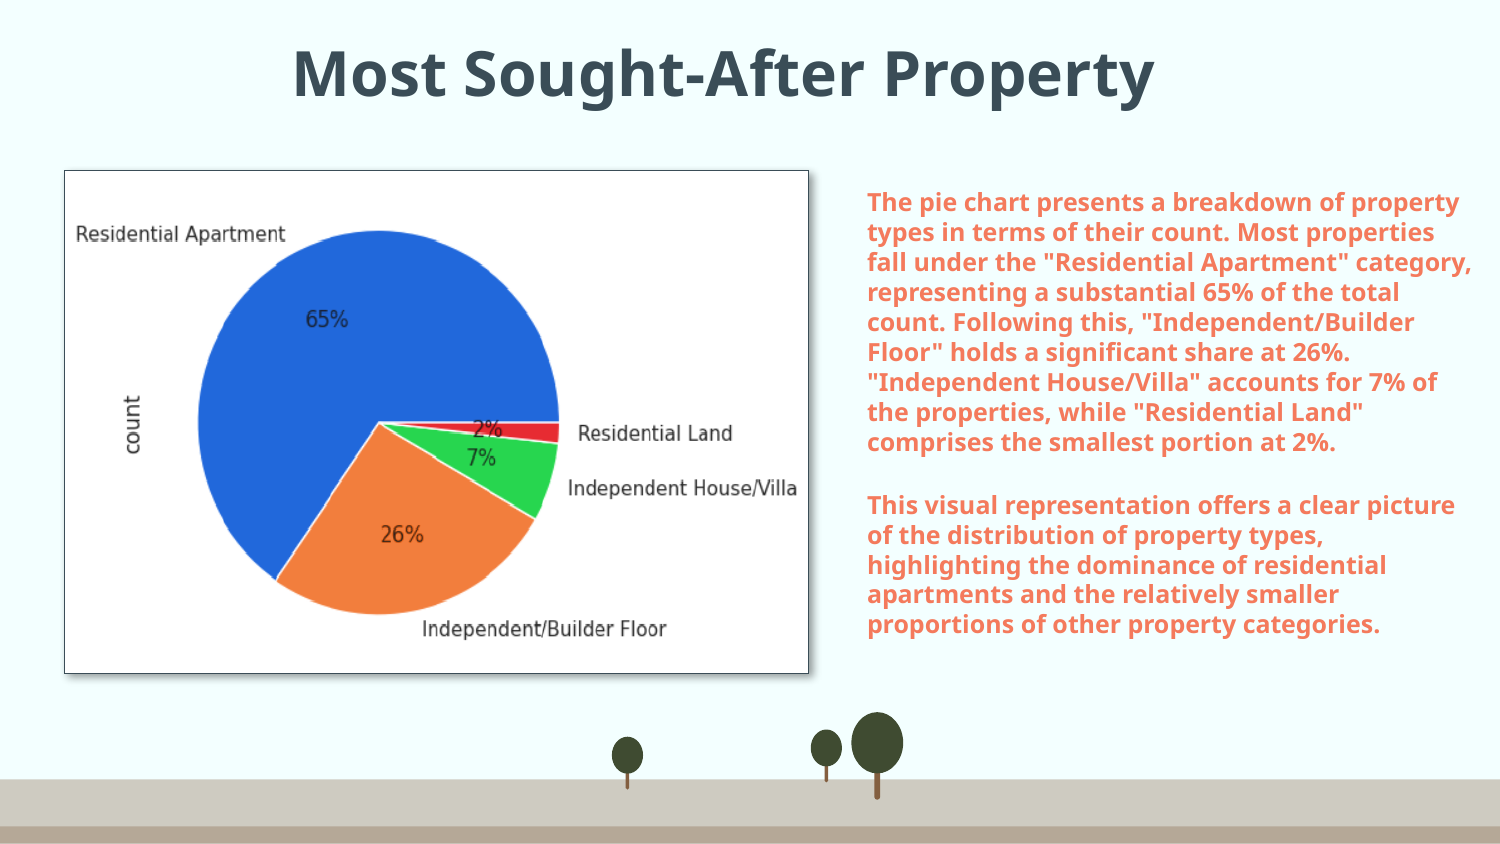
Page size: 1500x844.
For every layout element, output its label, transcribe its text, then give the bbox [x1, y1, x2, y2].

text_box Most Sought-After Property [277, 26, 1223, 117]
picture [63, 170, 809, 674]
text_box The pie chart presents a breakdown of property types in terms of their count. Most properties fall under the "Residential Apartment" category, representing a substantial 65% of the total count. Following this, "Independent/Builder Floor" holds a significant share at 26%. "Independent House/Villa" accounts for 7% of the properties, while "Residential Land" comprises the smallest portion at 2%. This visual representation offers a clear picture of the distribution of property types, highlighting the dominance of residential apartments and the relatively smaller proportions of other property categories. [852, 179, 1491, 647]
